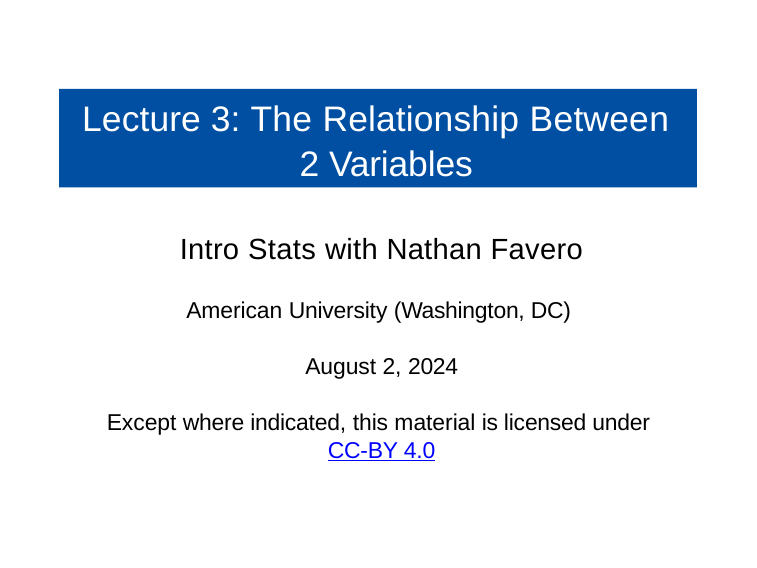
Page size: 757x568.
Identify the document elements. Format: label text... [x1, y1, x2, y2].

text_box Intro Stats with Nathan Favero American University (Washington, DC) August 2, 2024 Except where indicated, this material is licensed under CC-BY 4.0 [102, 227, 654, 464]
title Lecture 3: The Relationship Between 2 Variables [59, 88, 697, 188]
